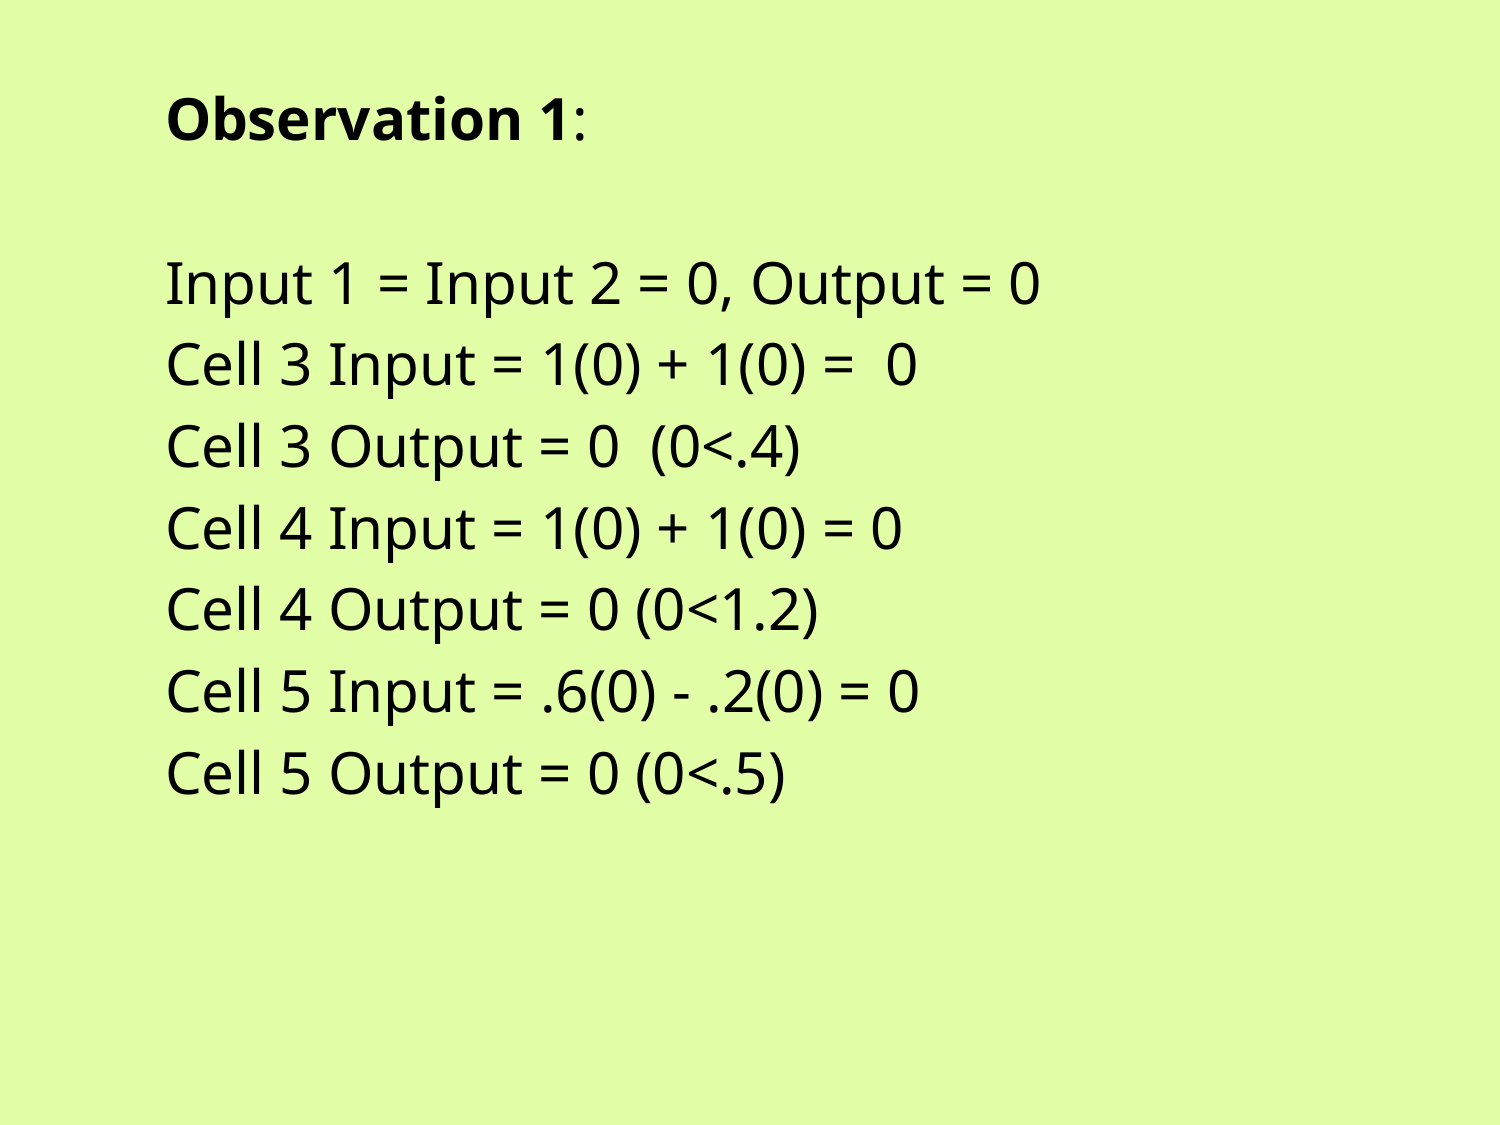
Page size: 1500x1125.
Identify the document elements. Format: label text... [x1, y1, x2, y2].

subtitle Observation 1: Input 1 = Input 2 = 0, Output = 0 Cell 3 Input = 1(0) + 1(0) = 0 Cell 3 Output = 0 (0<.4) Cell 4 Input = 1(0) + 1(0) = 0 Cell 4 Output = 0 (0<1.2) Cell 5 Input = .6(0) - .2(0) = 0 Cell 5 Output = 0 (0<.5) [150, 75, 1500, 1063]
